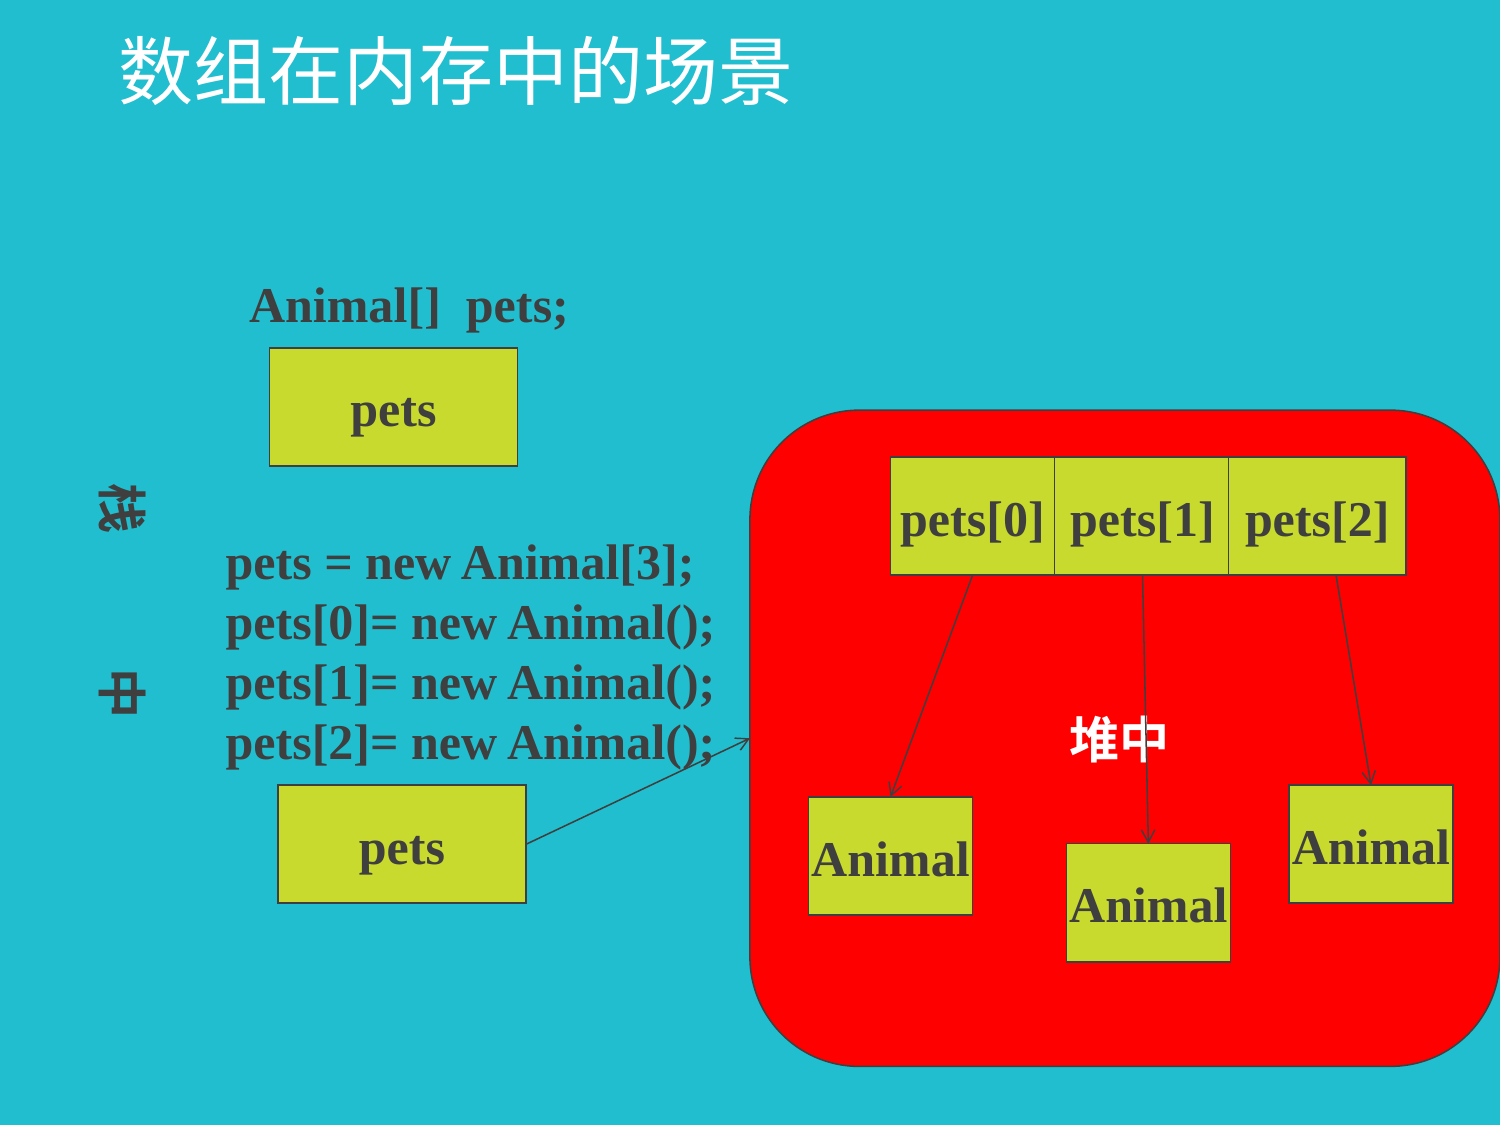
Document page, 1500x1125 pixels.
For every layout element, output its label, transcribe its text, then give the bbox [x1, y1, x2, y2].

text_box pets[2] [1228, 456, 1407, 576]
text_box pets[1] [1054, 456, 1228, 576]
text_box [1247, 662, 1459, 698]
text_box Animal[] pets; [234, 265, 586, 340]
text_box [1011, 706, 1280, 713]
text_box pets = new Animal[3]; pets[0]= new Animal(); pets[1]= new Animal(); pets[2]= new Animal(); [210, 521, 742, 837]
text_box pets [269, 347, 518, 467]
text_box Animal [808, 796, 973, 916]
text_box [526, 738, 750, 845]
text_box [820, 645, 1043, 728]
text_box Animal [1066, 843, 1231, 962]
text_box 堆中 [749, 410, 1500, 1067]
text_box pets[0] [890, 456, 1054, 576]
text_box 栈 中 [70, 468, 162, 756]
title 数组在内存中的场景 [103, 0, 1397, 150]
text_box pets [278, 785, 527, 904]
text_box Animal [1288, 785, 1453, 904]
